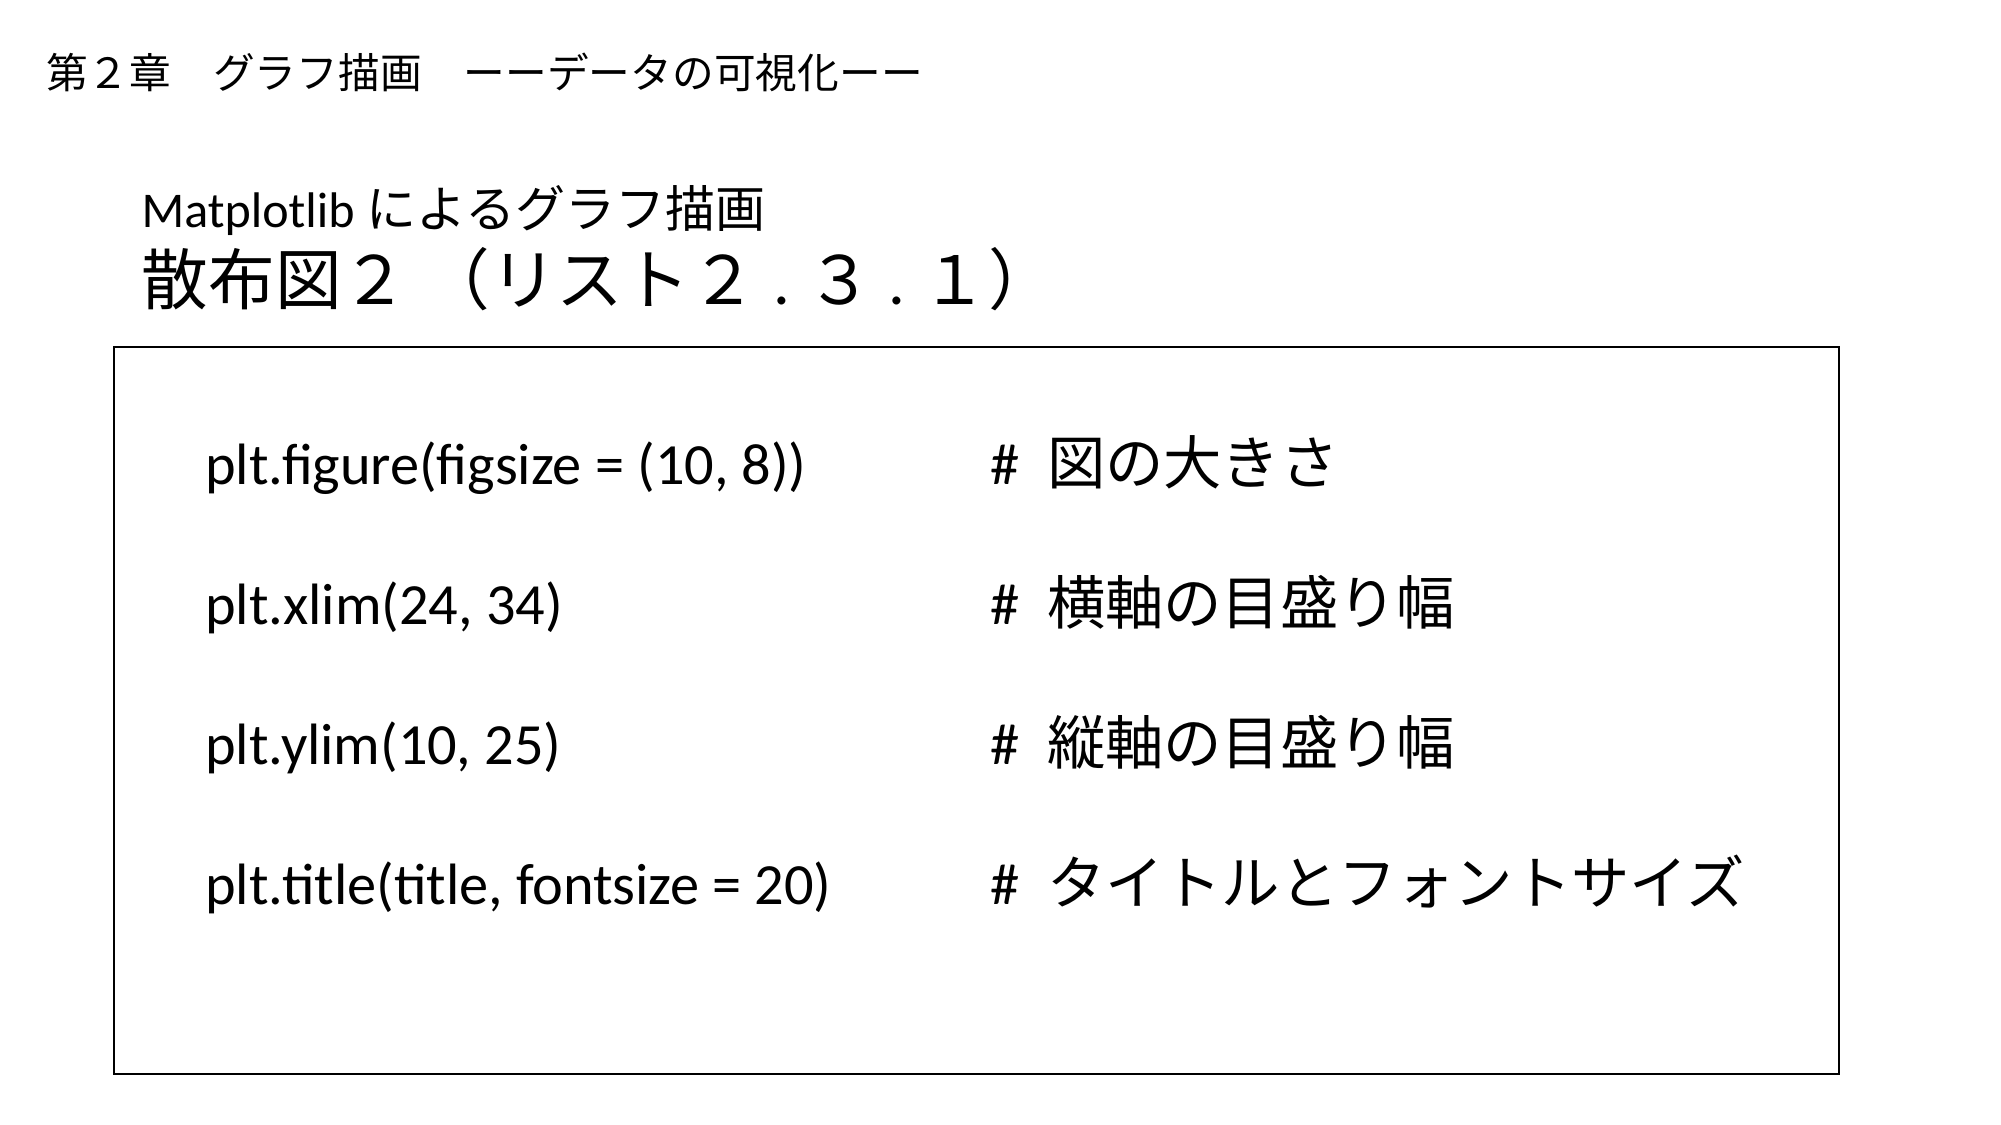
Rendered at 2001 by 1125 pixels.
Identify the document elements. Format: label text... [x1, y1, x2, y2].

title 第２章 グラフ描画 ーーデータの可視化ーー [0, 0, 1725, 134]
text_box Matplotlibによるグラフ描画 散布図２ （リスト２.３.１） [126, 170, 1643, 325]
text_box [113, 346, 1840, 1075]
